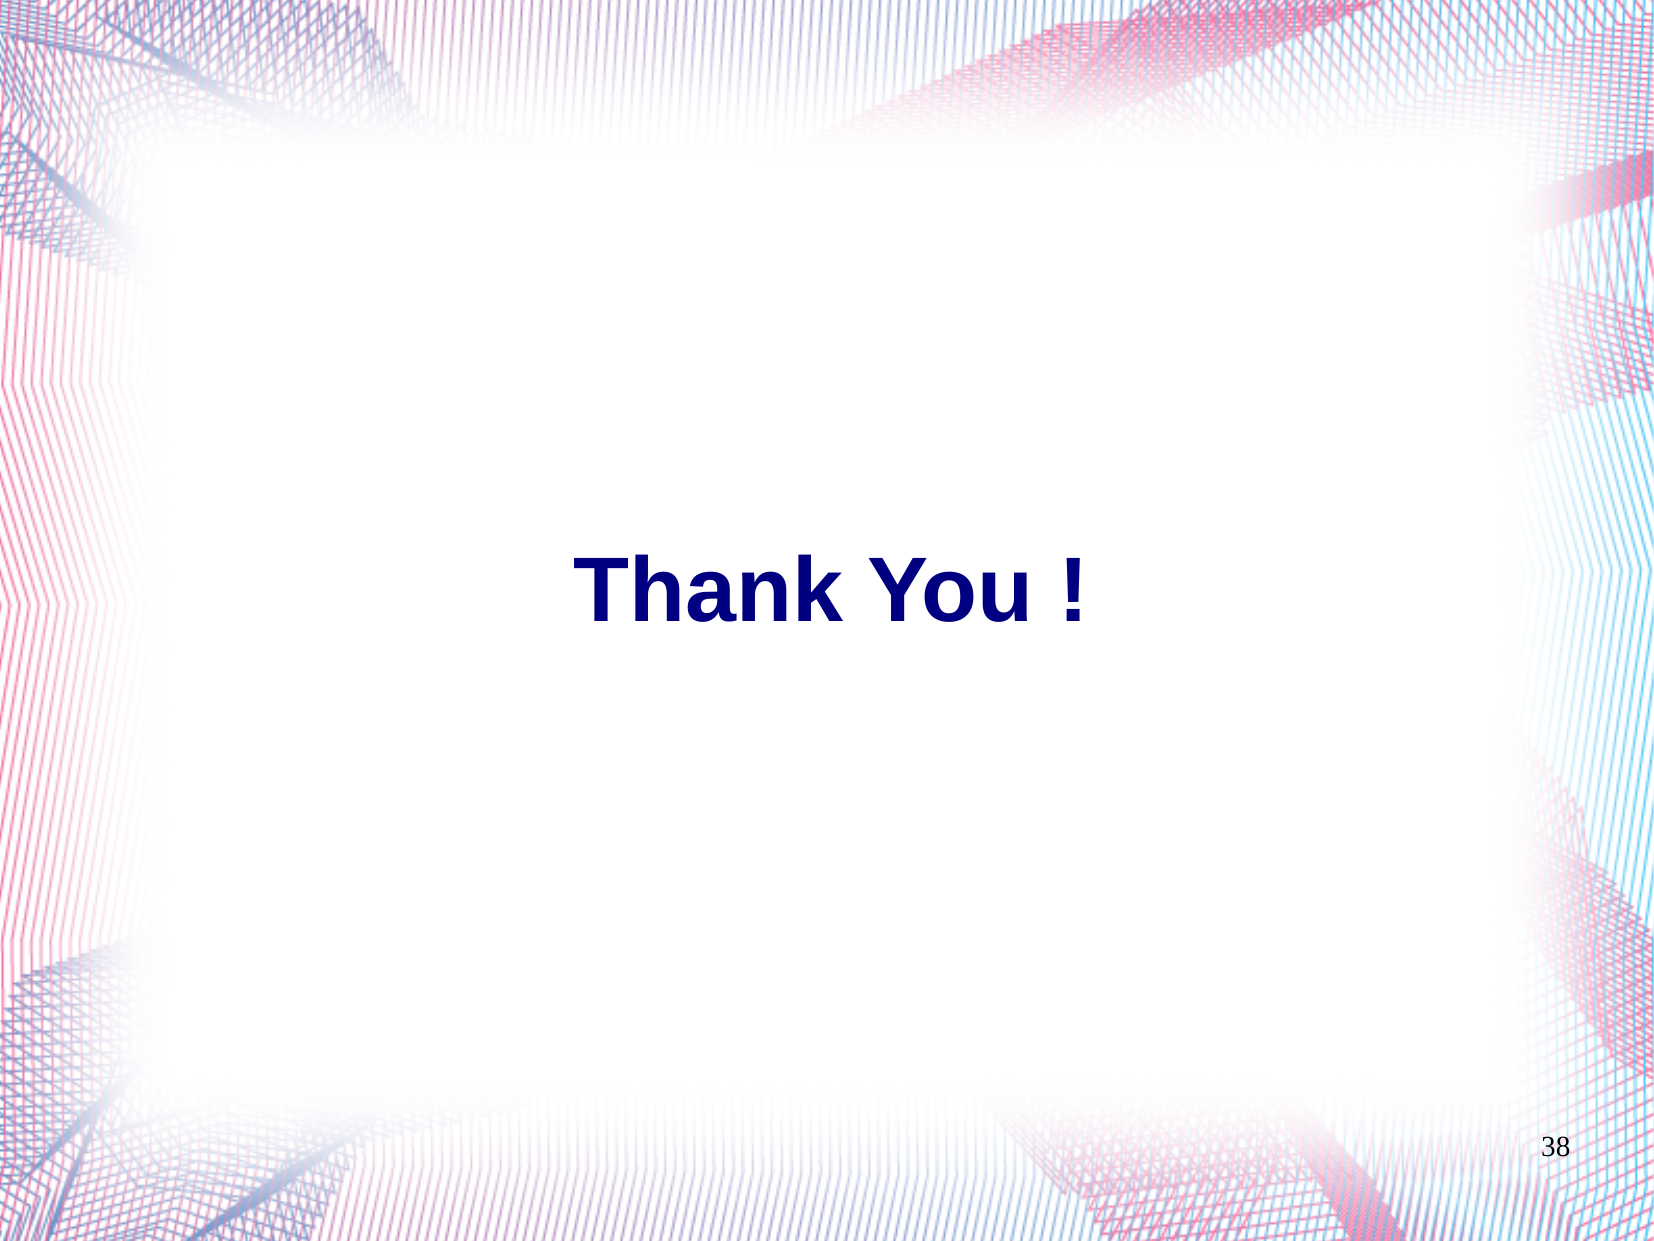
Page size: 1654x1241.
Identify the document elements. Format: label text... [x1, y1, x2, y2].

slide_number 38 [1185, 1129, 1571, 1216]
text_box Thank You ! [558, 532, 1131, 650]
picture [0, 0, 1654, 1241]
